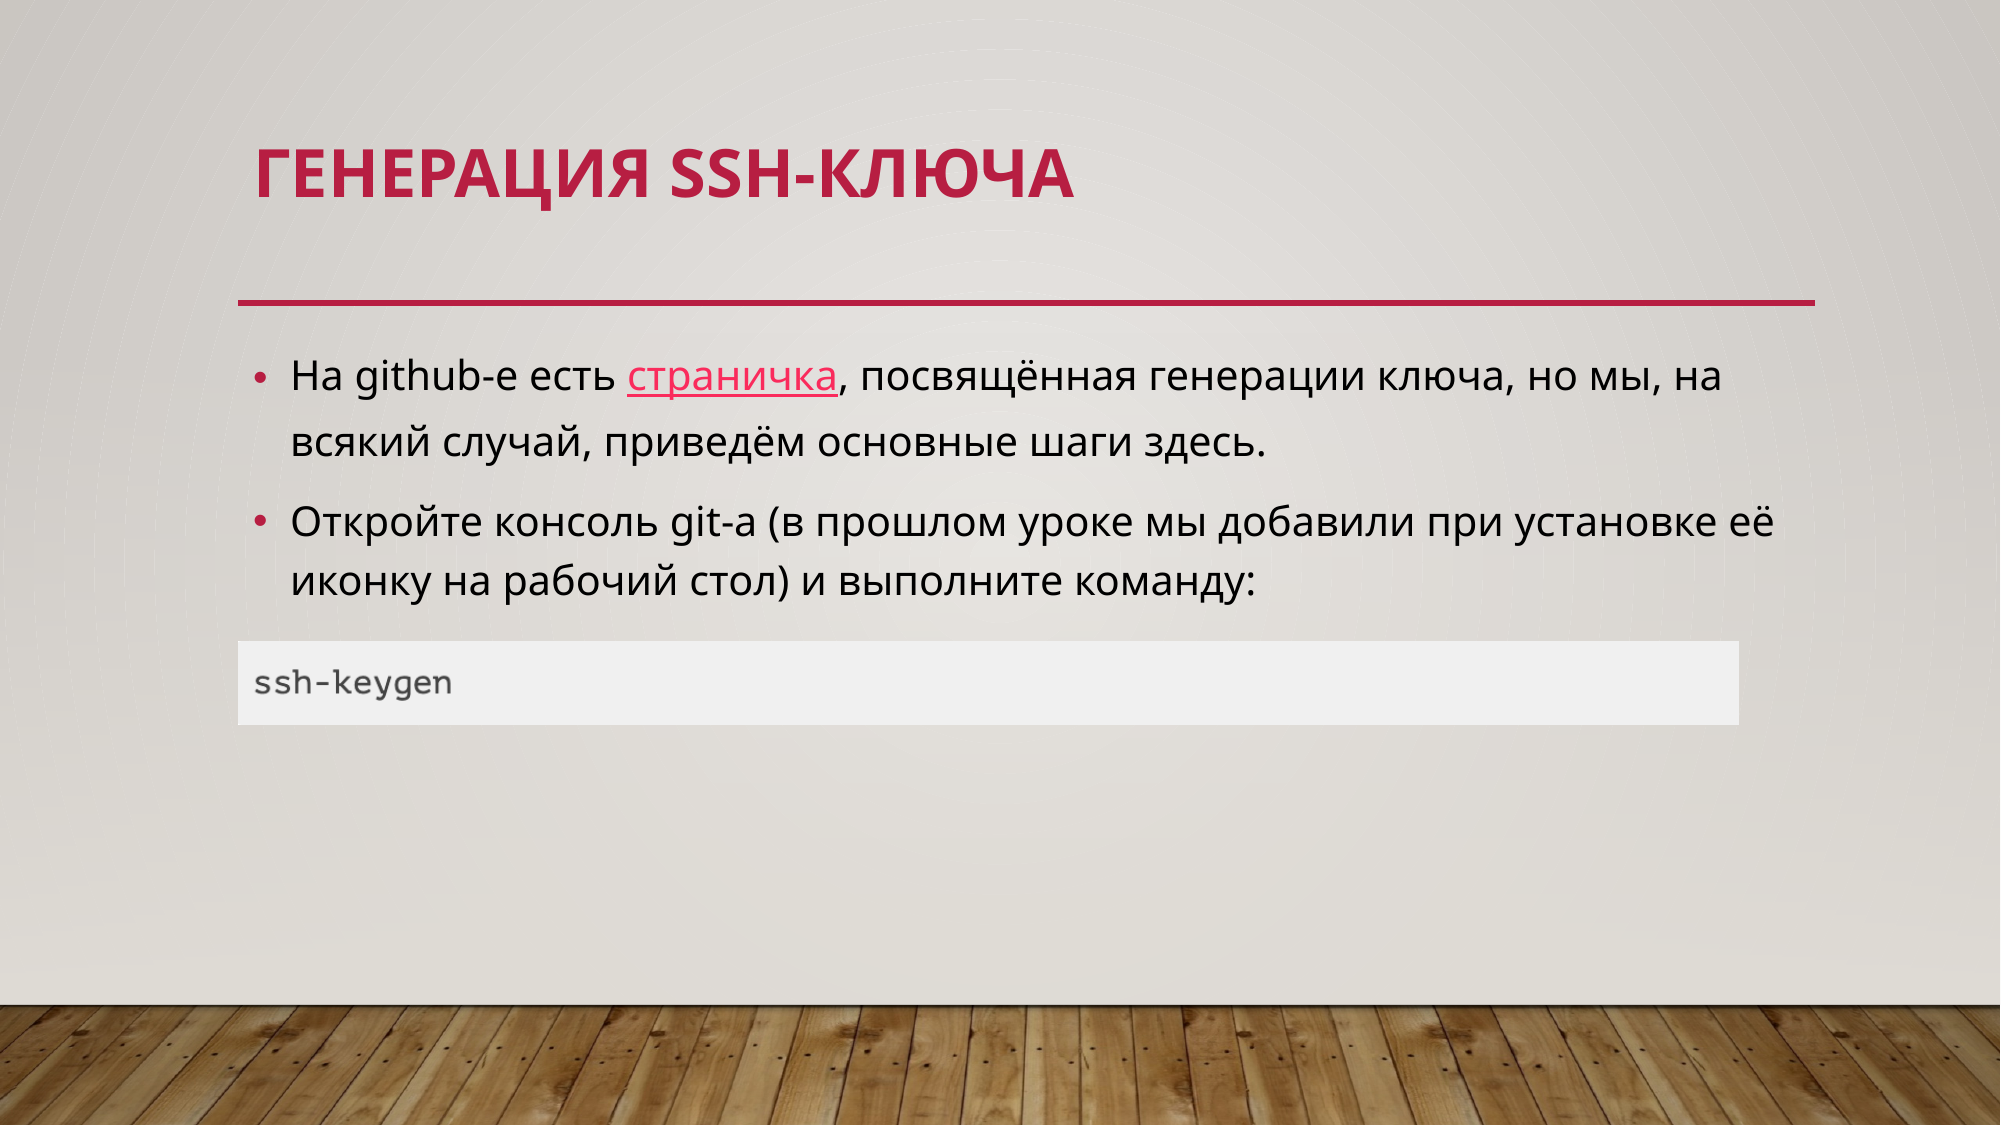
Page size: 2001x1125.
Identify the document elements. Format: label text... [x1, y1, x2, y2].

picture [237, 640, 1739, 725]
list На github-е есть страничка, посвящённая генерации ключа, но мы, на всякий случай, приведём основные шаги здесь. Откройте консоль git-а (в прошлом уроке мы добавили при установке её иконку на рабочий стол) и выполните команду: [238, 330, 1814, 615]
picture [0, 1005, 2000, 1125]
title Генерация ssh-ключа [238, 131, 1814, 305]
